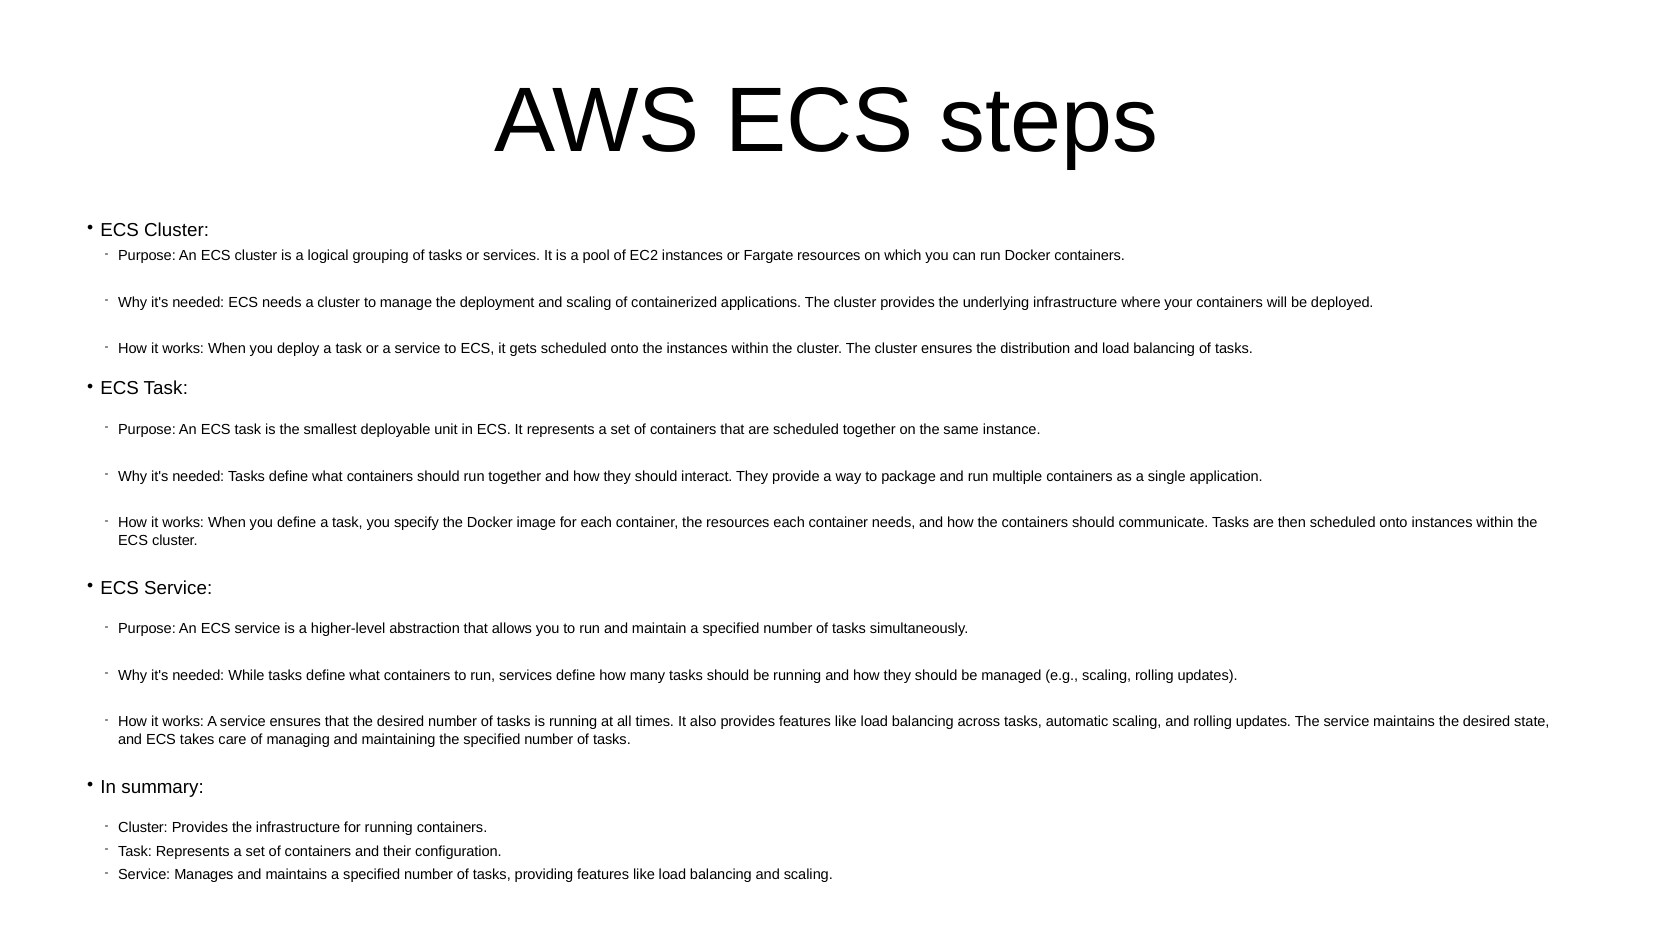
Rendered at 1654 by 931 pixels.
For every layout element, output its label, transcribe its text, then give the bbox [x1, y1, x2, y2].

list ECS Cluster: Purpose: An ECS cluster is a logical grouping of tasks or services. It is a pool of EC2 instances or Fargate resources on which you can run Docker containers. Why it's needed: ECS needs a cluster to manage the deployment and scaling of containerized applications. The cluster provides the underlying infrastructure where your containers will be deployed. How it works: When you deploy a task or a service to ECS, it gets scheduled onto the instances within the cluster. The cluster ensures the distribution and load balancing of tasks. ECS Task: Purpose: An ECS task is the smallest deployable unit in ECS. It represents a set of containers that are scheduled together on the same instance. Why it's needed: Tasks define what containers should run together and how they should interact. They provide a way to package and run multiple containers as a single application. How it works: When you define a task, you specify the Docker image for each container, the resources each container needs, and how the containers should communicate. Tasks are then scheduled onto instances within the ECS cluster. ECS Service: Purpose: An ECS service is a higher-level abstraction that allows you to run and maintain a specified number of tasks simultaneously. Why it's needed: While tasks define what containers to run, services define how many tasks should be running and how they should be managed (e.g., scaling, rolling updates). How it works: A service ensures that the desired number of tasks is running at all times. It also provides features like load balancing across tasks, automatic scaling, and rolling updates. The service maintains the desired state, and ECS takes care of managing and maintaining the specified number of tasks. In summary: Cluster: Provides the infrastructure for running containers. Task: Represents a set of containers and their configuration. Service: Manages and maintains a specified number of tasks, providing features like load balancing and scaling. [82, 217, 1571, 898]
title AWS ECS steps [82, 37, 1571, 193]
